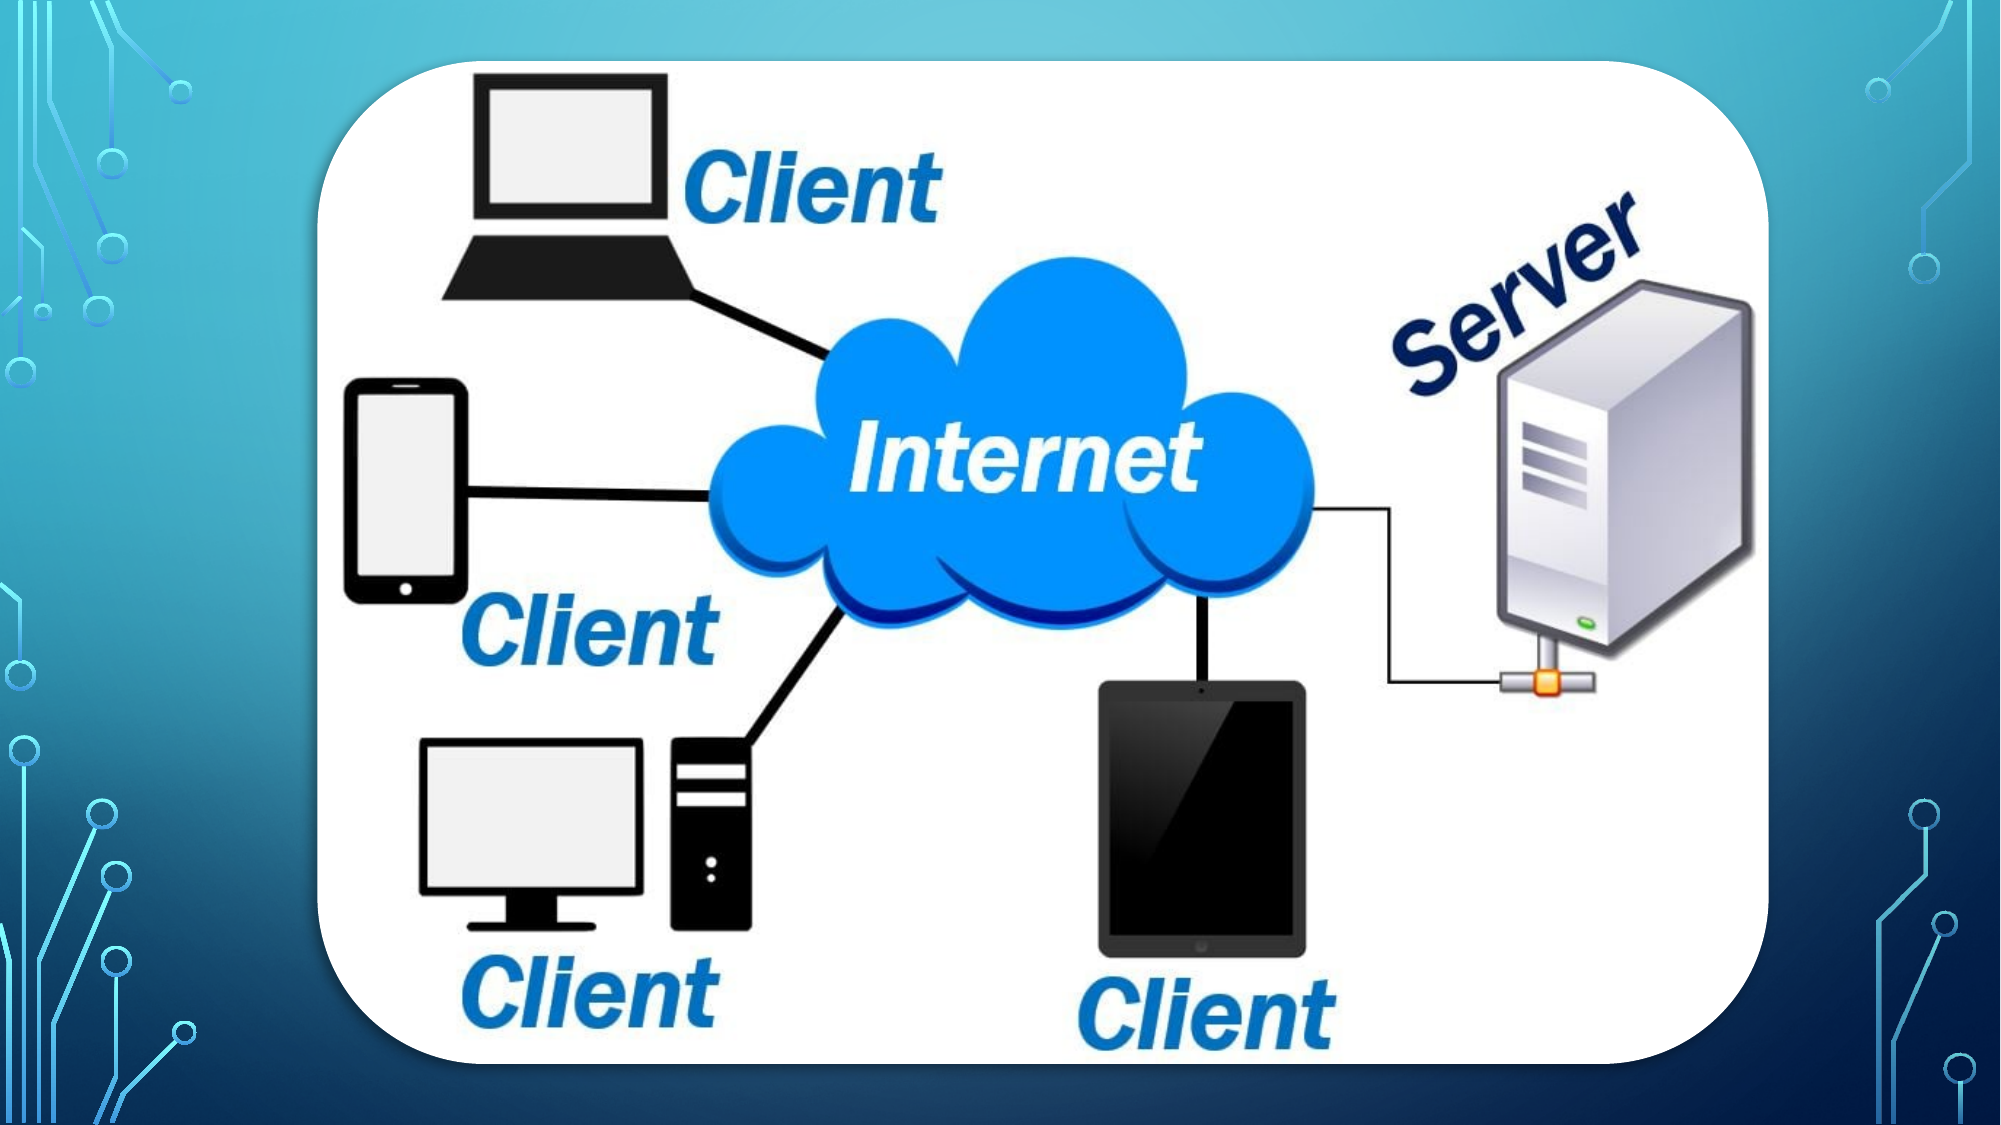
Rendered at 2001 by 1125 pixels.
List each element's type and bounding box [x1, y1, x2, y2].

picture [317, 60, 1769, 1065]
